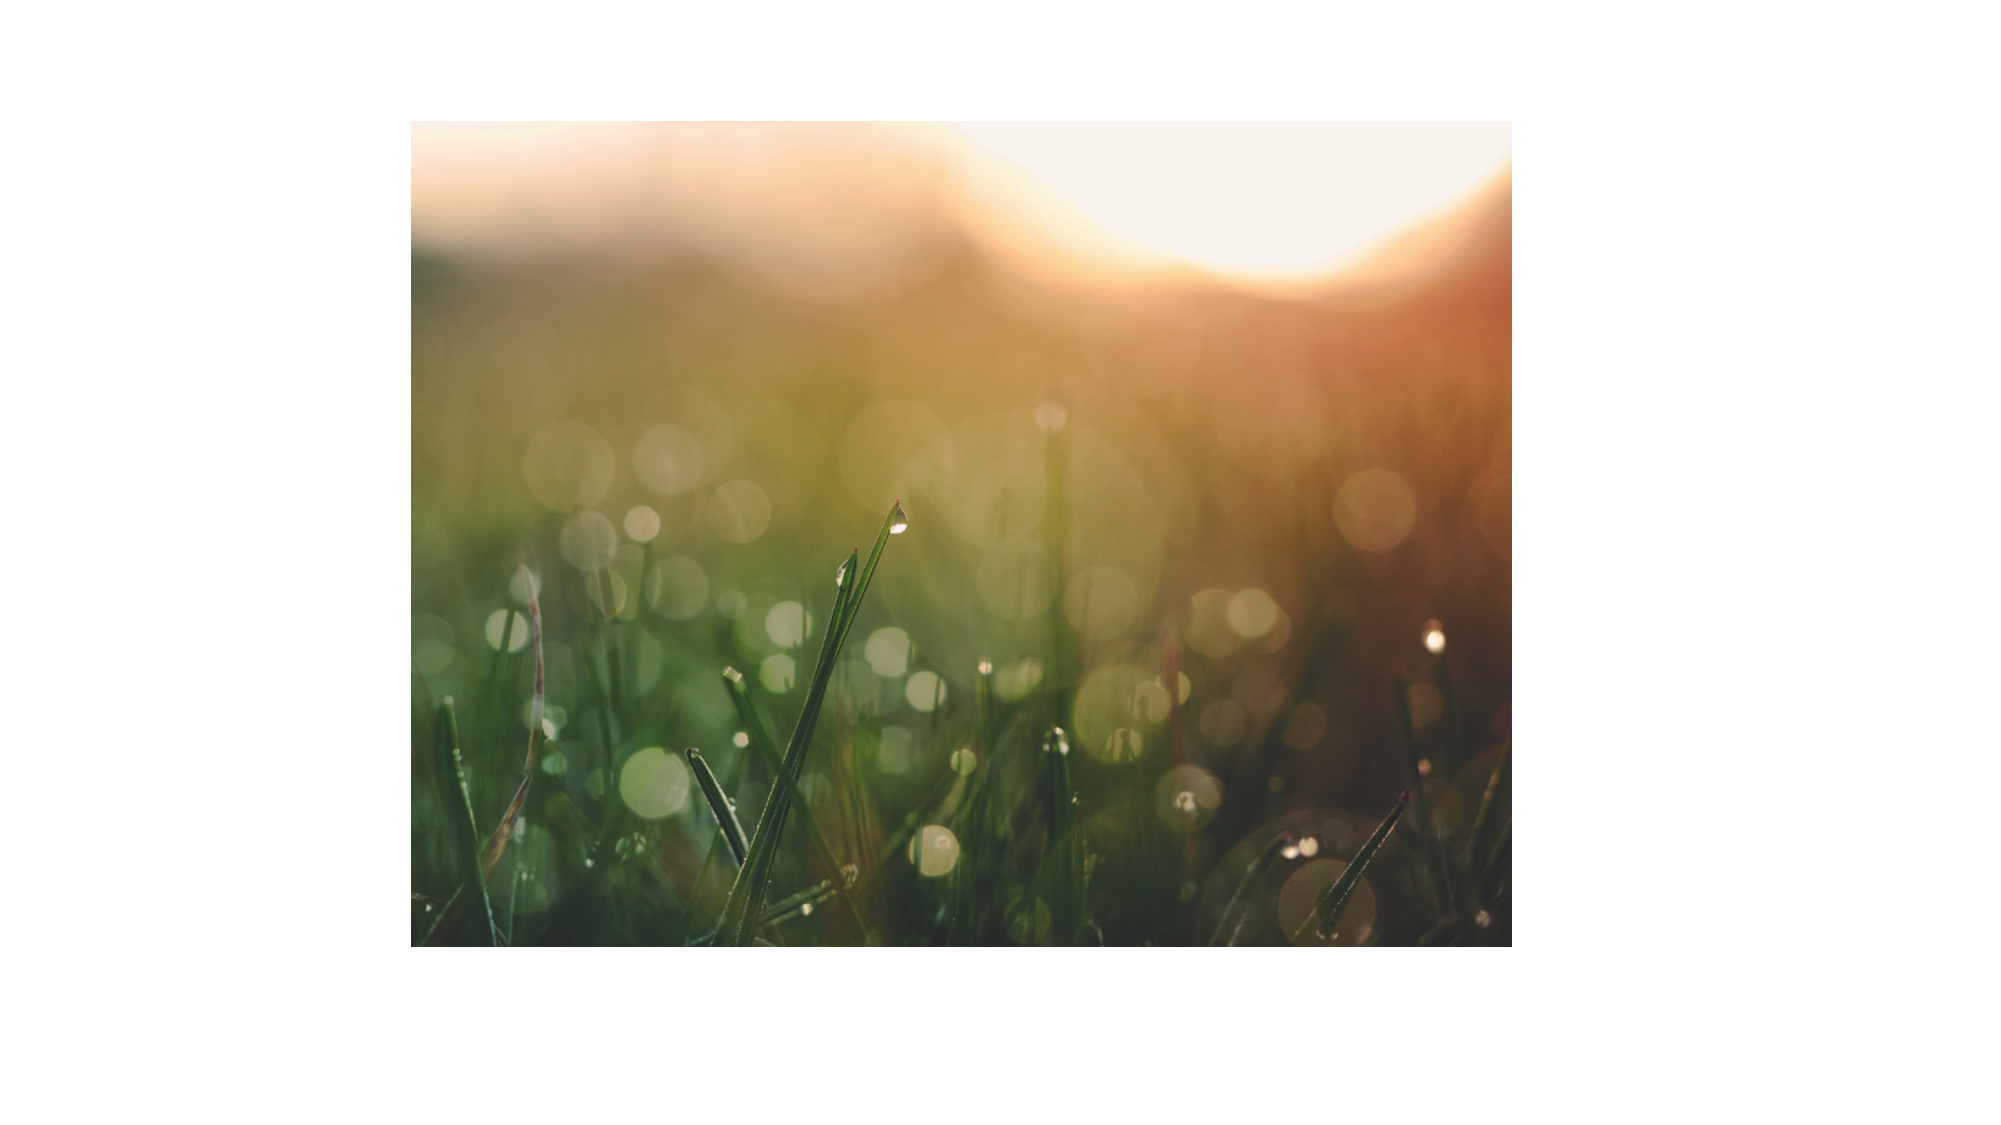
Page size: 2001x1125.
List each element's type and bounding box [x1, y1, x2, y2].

picture [411, 121, 1512, 947]
